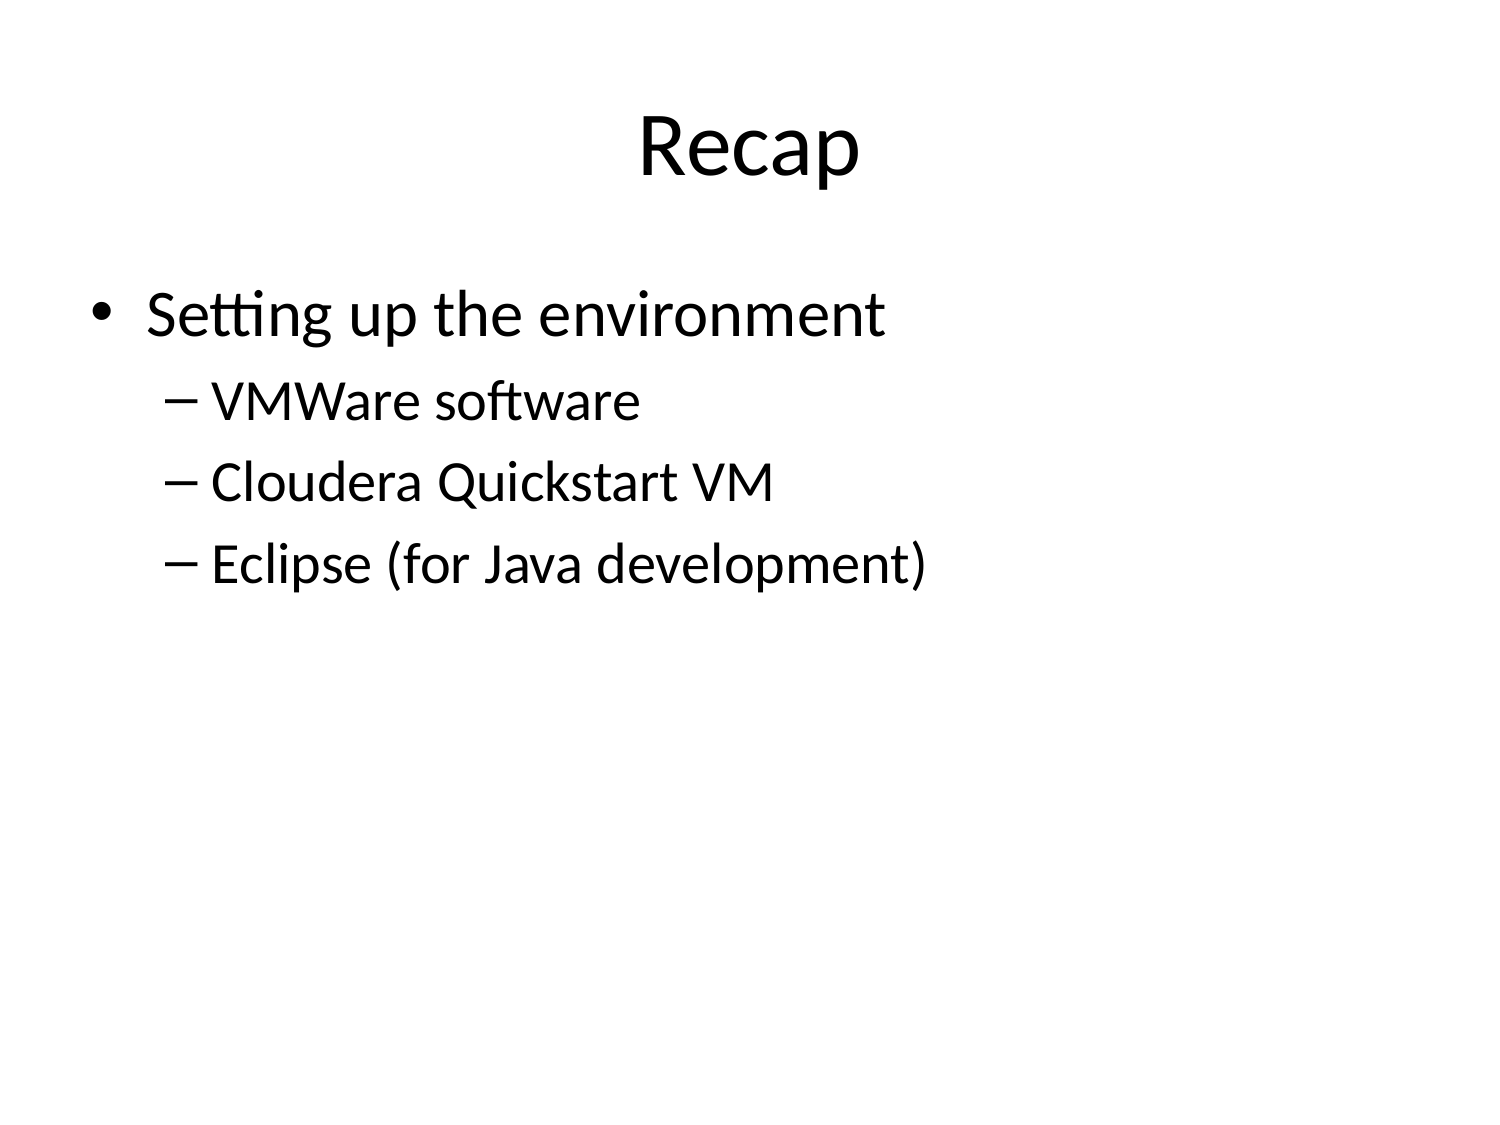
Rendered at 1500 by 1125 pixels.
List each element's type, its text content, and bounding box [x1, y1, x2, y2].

title Recap [75, 45, 1425, 233]
list Setting up the environment VMWare software Cloudera Quickstart VM Eclipse (for Java development) [75, 262, 1425, 1005]
